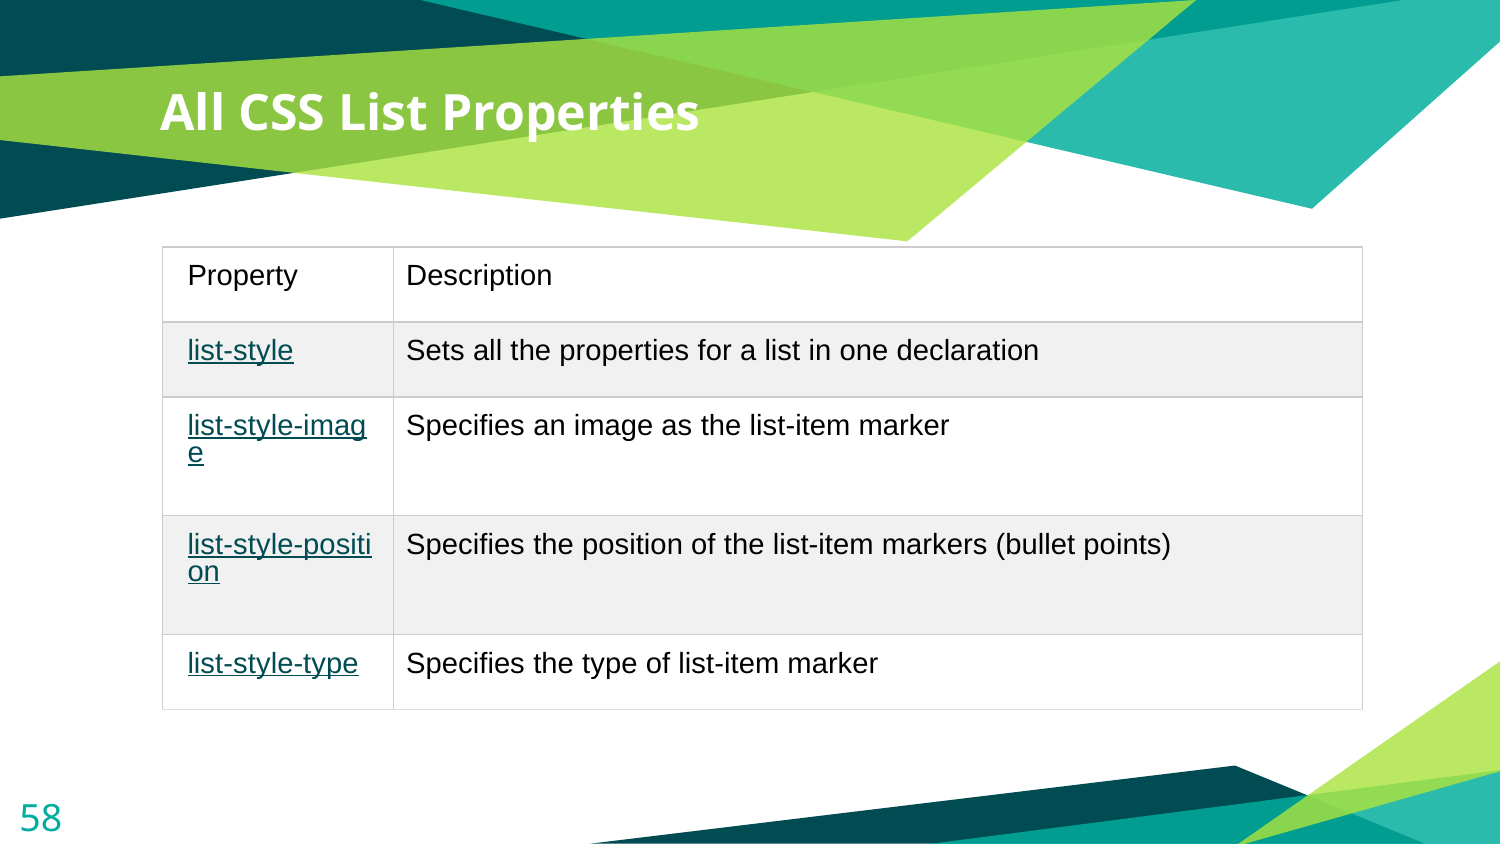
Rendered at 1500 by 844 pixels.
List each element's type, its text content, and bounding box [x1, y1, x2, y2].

table_cell list-style-position [163, 516, 393, 634]
table_cell Specifies the type of list-item marker [394, 635, 1362, 709]
table_header Property [163, 248, 393, 321]
table_cell Specifies the position of the list-item markers (bullet points) [394, 516, 1362, 634]
table_cell Sets all the properties for a list in one declaration [394, 323, 1362, 396]
table_header Description [394, 248, 1362, 321]
table_cell list-style-type [163, 635, 393, 709]
table_cell Specifies an image as the list-item marker [394, 398, 1362, 515]
slide_number 58 [4, 779, 95, 844]
table_cell list-style-image [163, 398, 393, 515]
table_cell list-style [163, 323, 393, 396]
title All CSS List Properties [145, 65, 1355, 206]
